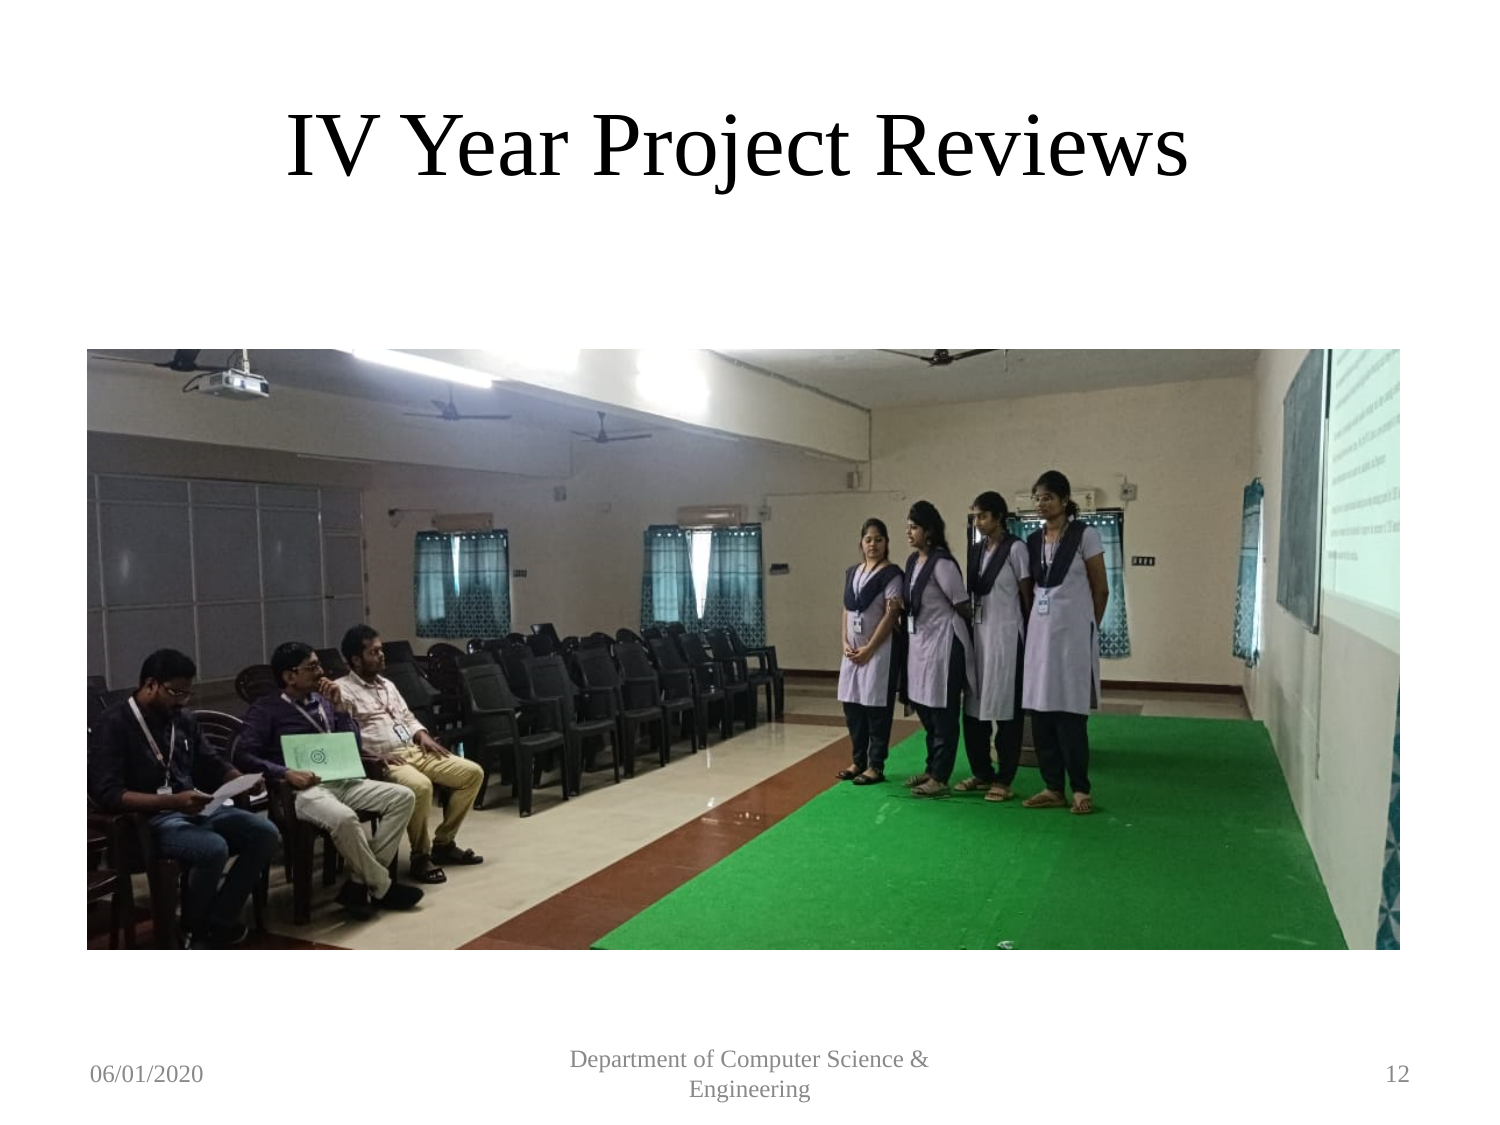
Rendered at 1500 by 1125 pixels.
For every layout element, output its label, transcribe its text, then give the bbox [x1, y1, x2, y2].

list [87, 349, 1401, 951]
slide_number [74, 1042, 425, 1103]
title IV Year Project Reviews [74, 44, 1425, 233]
footer Department of Computer Science & Engineering [512, 1042, 988, 1103]
slide_number 12 [1074, 1042, 1425, 1103]
